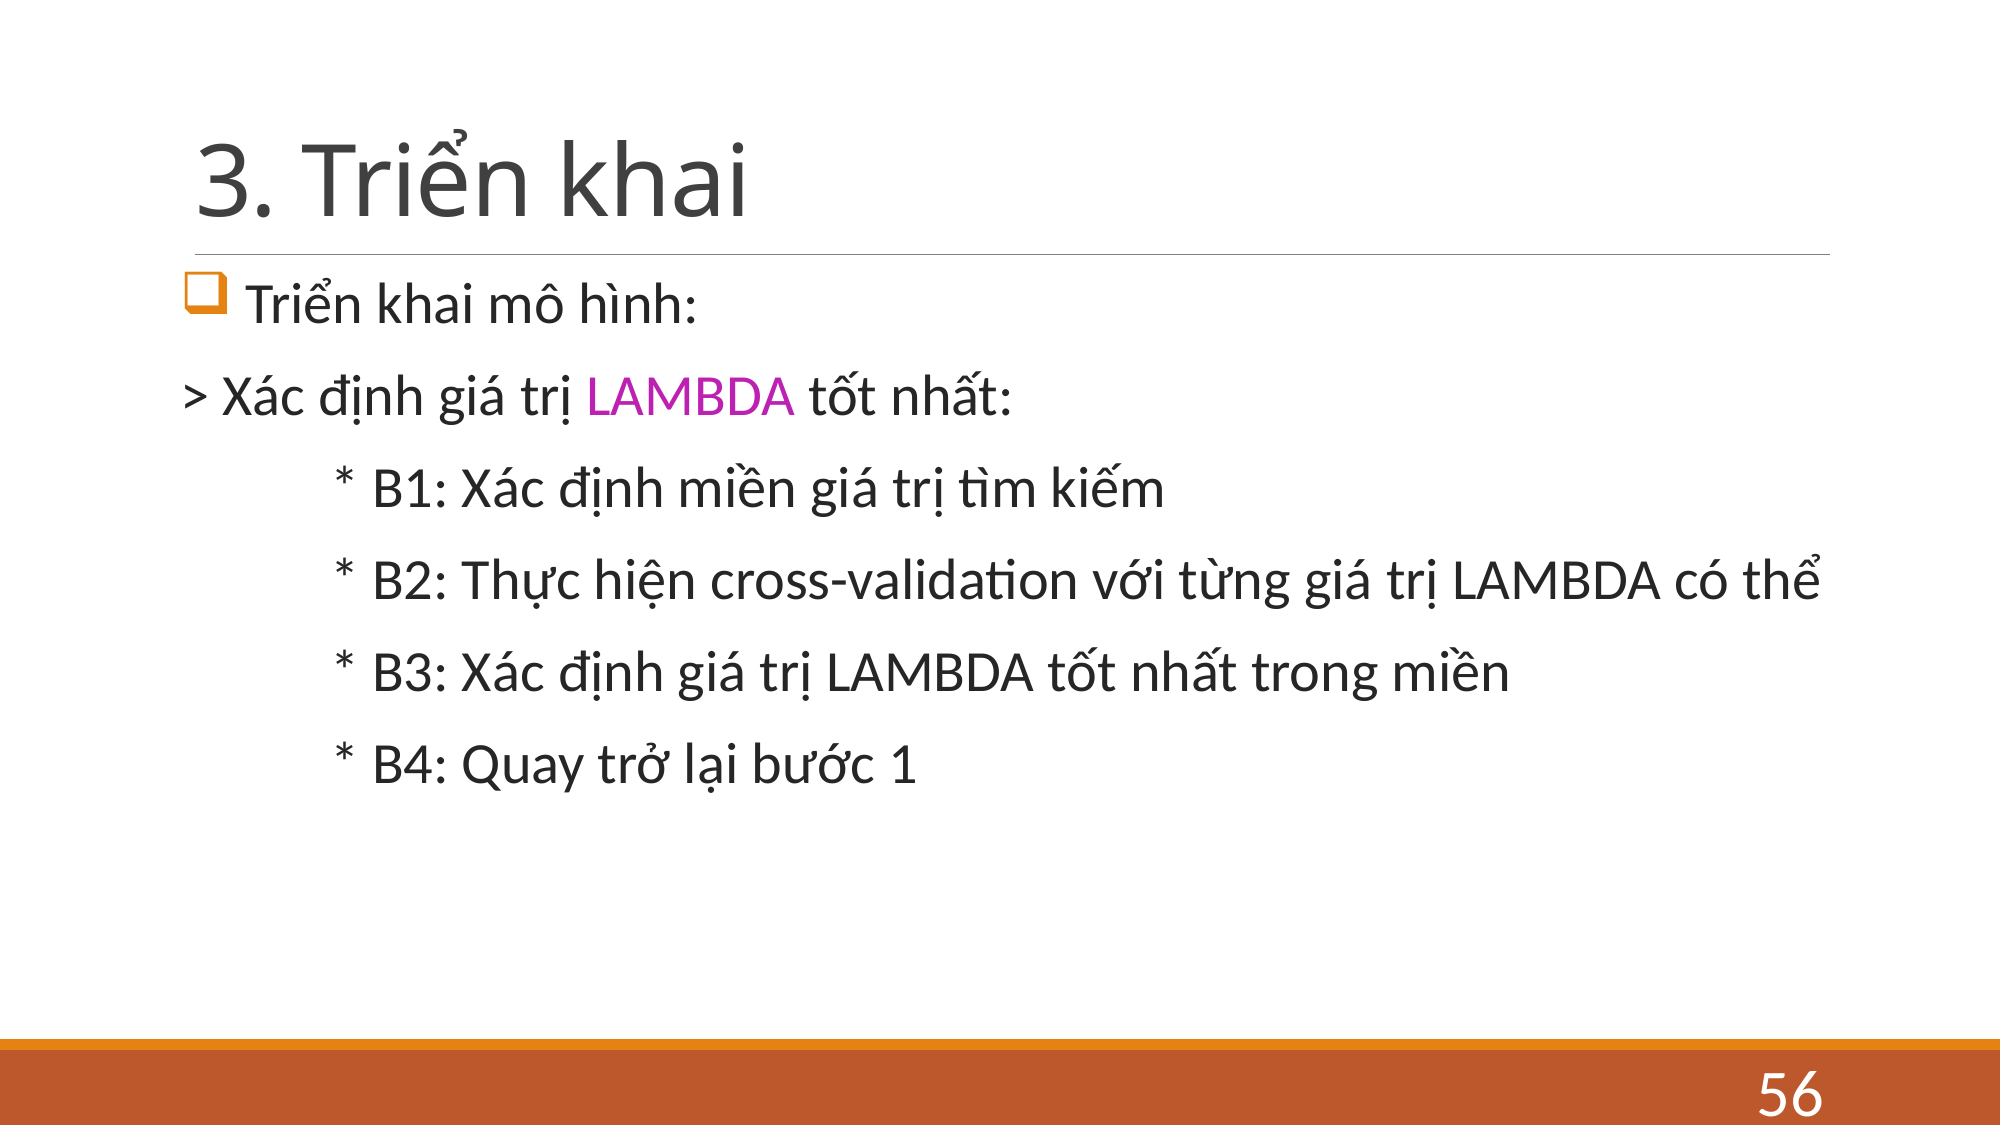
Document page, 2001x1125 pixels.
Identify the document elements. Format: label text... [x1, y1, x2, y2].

slide_number 56 [1624, 1059, 1840, 1120]
title 3. Triển khai [180, 47, 1830, 244]
list Triển khai mô hình: > Xác định giá trị LAMBDA tốt nhất: * B1: Xác định miền giá trị tìm kiếm * B2: Thực hiện cross-validation với từng giá trị LAMBDA có thể * B3: Xác định giá trị LAMBDA tốt nhất trong miền * B4: Quay trở lại bước 1 [180, 265, 1910, 1020]
